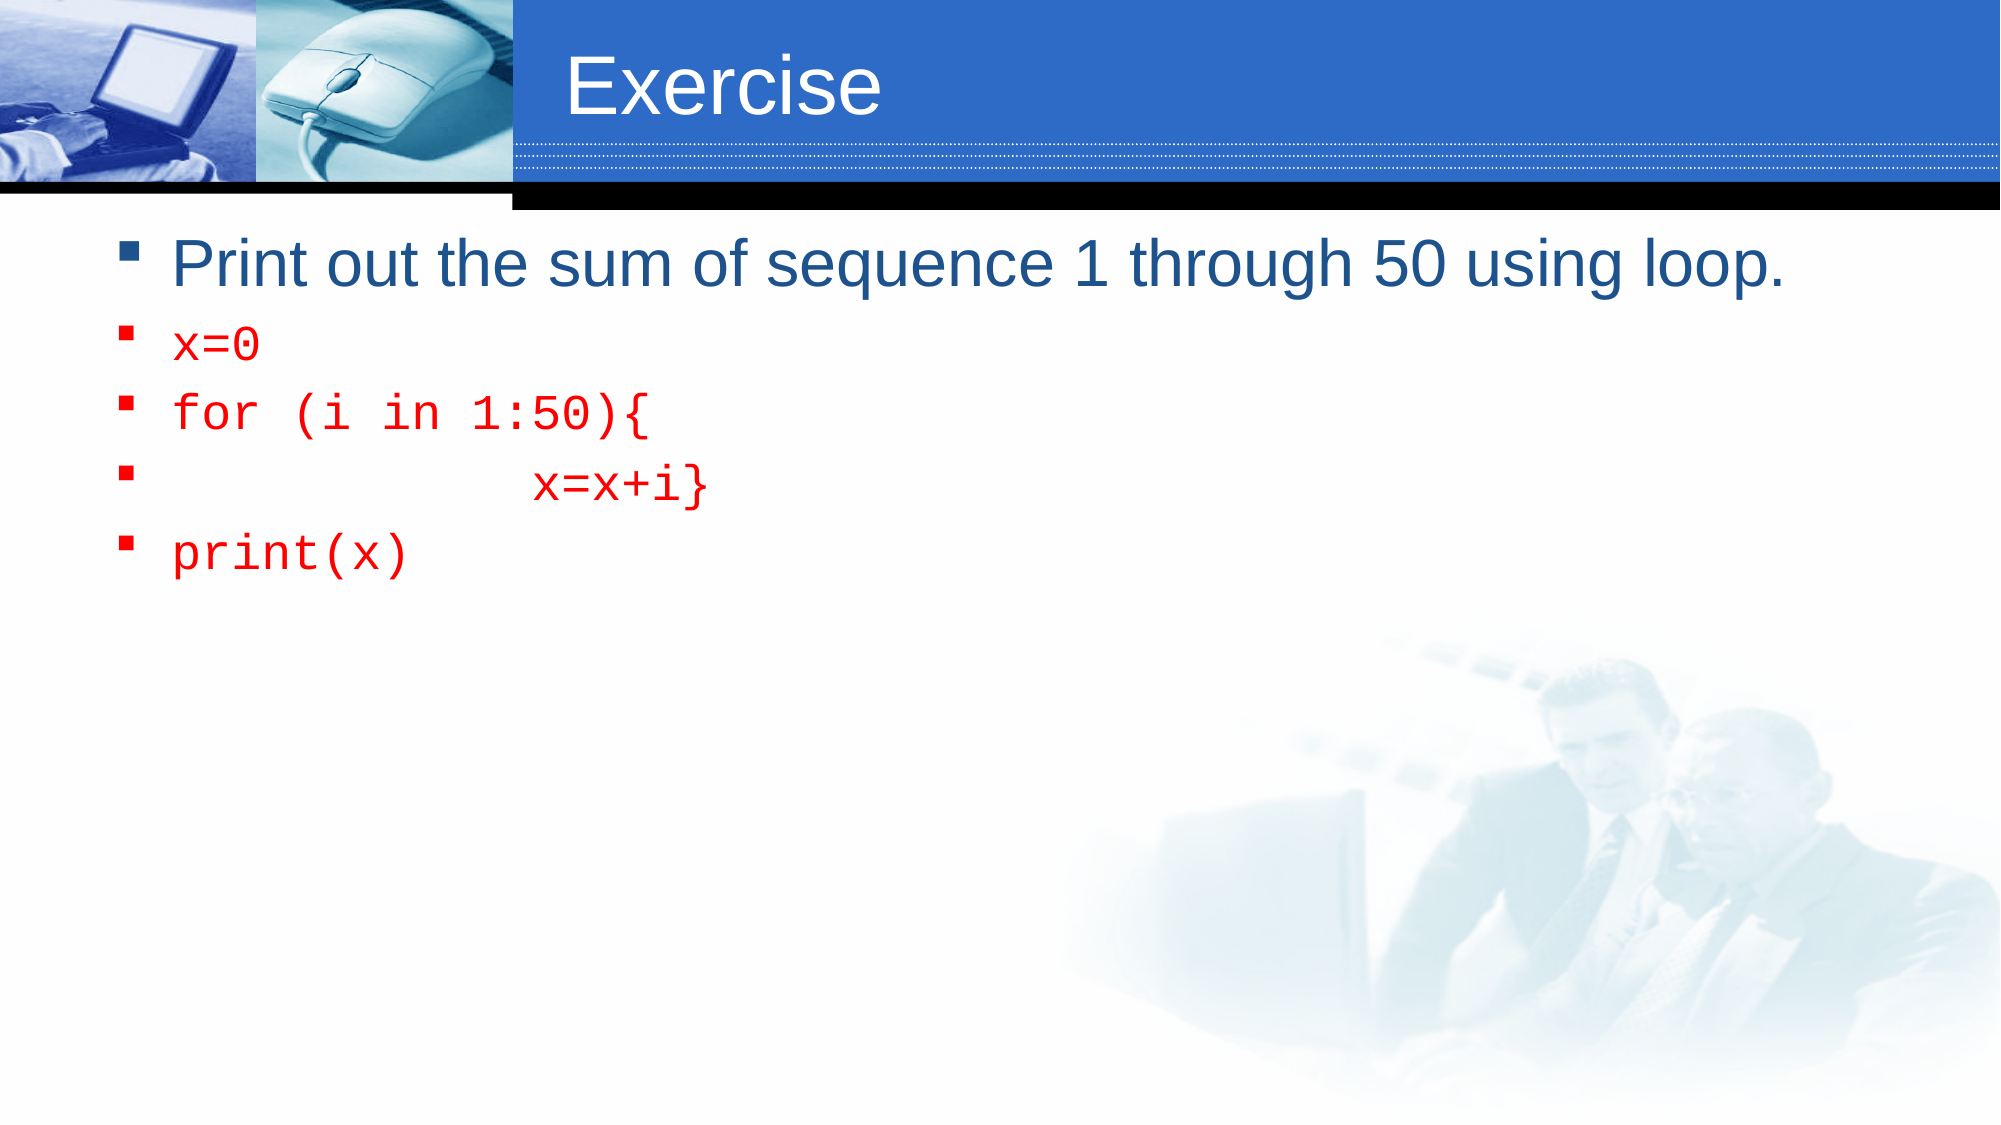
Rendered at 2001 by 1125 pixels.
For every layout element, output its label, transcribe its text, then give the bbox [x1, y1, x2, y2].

title Exercise [549, 37, 1934, 125]
picture [0, 0, 513, 181]
list Print out the sum of sequence 1 through 50 using loop. x=0 for (i in 1:50){ x=x+i} print(x) [99, 212, 1900, 1037]
picture [0, 0, 2001, 1125]
